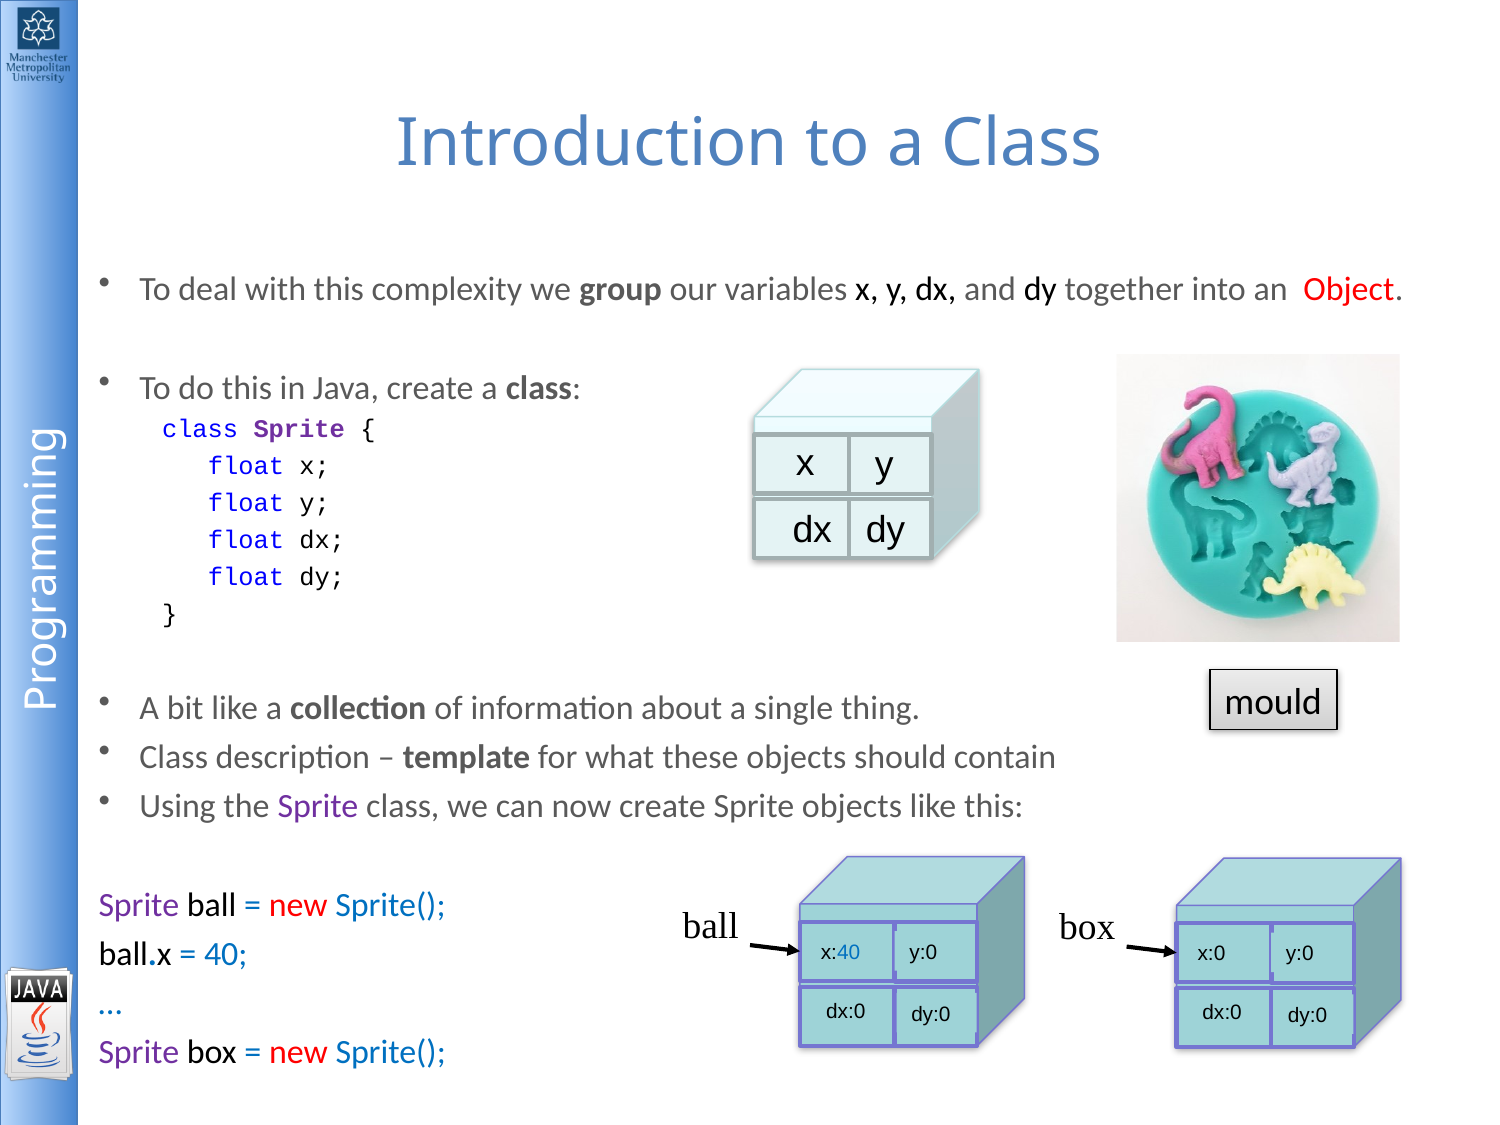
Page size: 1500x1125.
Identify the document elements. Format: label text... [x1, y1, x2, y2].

picture [1115, 353, 1400, 642]
list To deal with this complexity we group our variables x, y, dx, and dy together into an Object. To do this in Java, create a class: class Sprite { float x; float y; float dx; float dy; } A bit like a collection of information about a single thing. Class description – template for what these objects should contain Using the Sprite class, we can now create Sprite objects like this: Sprite ball = new Sprite(); ball.x = 40; … Sprite box = new Sprite(); [92, 260, 1425, 1094]
picture [0, 966, 82, 1082]
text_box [1043, 857, 1402, 1048]
text_box mould [1209, 669, 1338, 730]
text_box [666, 856, 1025, 1046]
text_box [754, 369, 979, 559]
picture [5, 7, 70, 83]
title Introduction to a Class [75, 45, 1425, 233]
